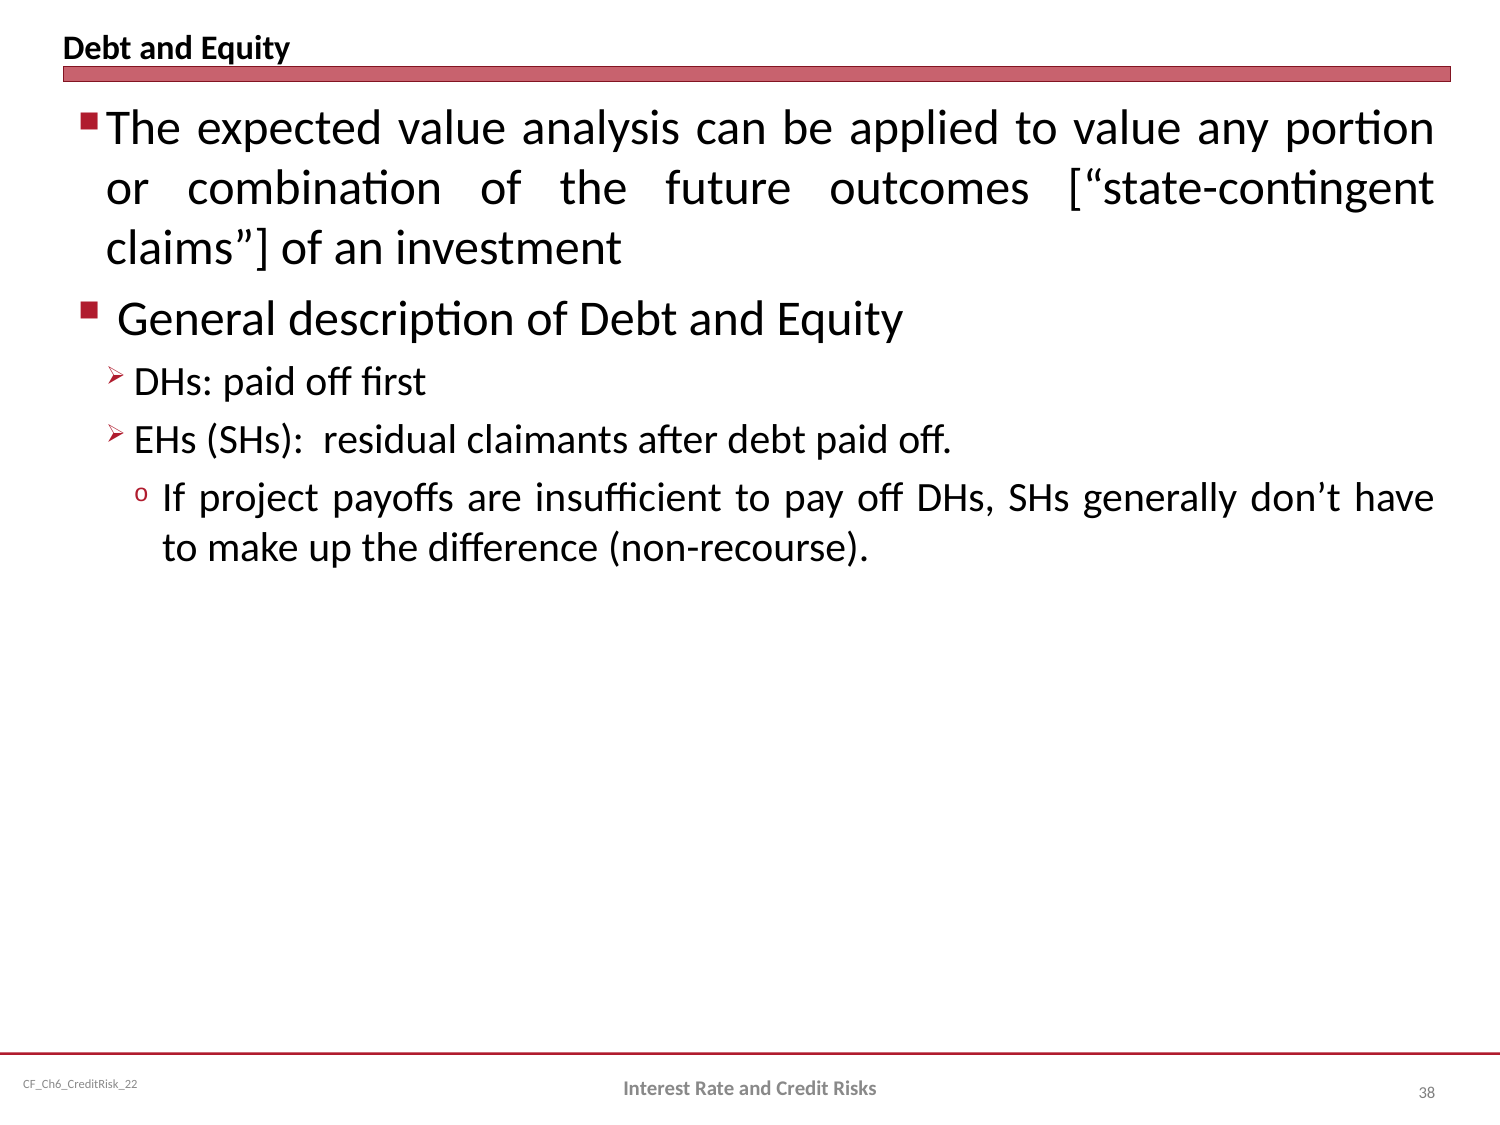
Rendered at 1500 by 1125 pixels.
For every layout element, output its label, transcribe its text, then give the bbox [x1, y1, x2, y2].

slide_number 38 [1375, 1061, 1451, 1122]
footer Interest Rate and Credit Risks [512, 1056, 988, 1117]
title Debt and Equity [62, 6, 1451, 67]
list The expected value analysis can be applied to value any portion or combination of the future outcomes [“state-contingent claims”] of an investment General description of Debt and Equity DHs: paid off first EHs (SHs): residual claimants after debt paid off. If project payoffs are insufficient to pay off DHs, SHs generally don’t have to make up the difference (non-recourse). [63, 87, 1451, 1041]
